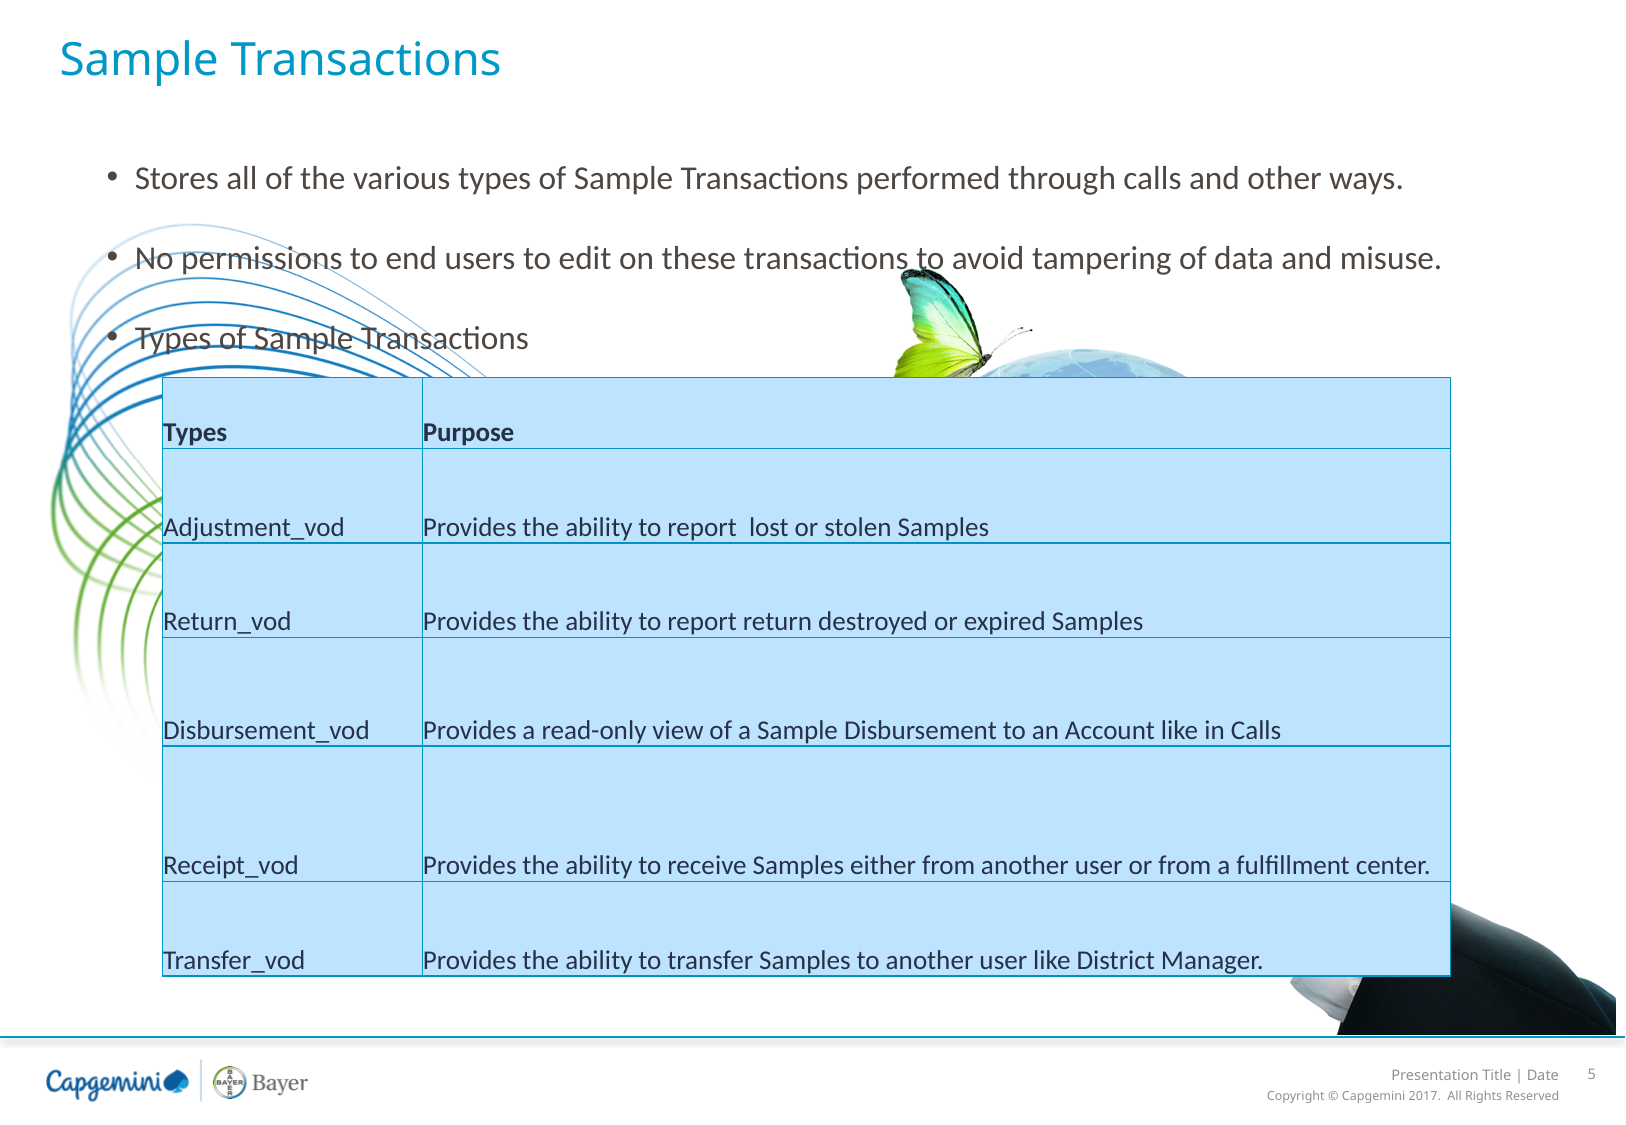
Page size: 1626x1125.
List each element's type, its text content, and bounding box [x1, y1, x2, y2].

table_header Types [163, 378, 422, 448]
table_cell Adjustment_vod [163, 449, 422, 542]
title Sample Transactions [0, 0, 1625, 124]
table_cell Provides a read-only view of a Sample Disbursement to an Account like in Calls [423, 638, 1450, 745]
table_cell Receipt_vod [163, 747, 422, 881]
text_box Stores all of the various types of Sample Transactions performed through calls and other ways. No permissions to end users to edit on these transactions to avoid tampering of data and misuse. Types of Sample Transactions [91, 148, 1581, 563]
picture [21, 1046, 308, 1125]
table_cell Disbursement_vod [163, 638, 422, 745]
table_cell Return_vod [163, 544, 422, 637]
table_cell Transfer_vod [163, 882, 422, 975]
table_cell Provides the ability to receive Samples either from another user or from a fulfillment center. [423, 747, 1450, 881]
table_cell Provides the ability to report lost or stolen Samples [423, 449, 1450, 542]
table_header Purpose [423, 378, 1450, 448]
picture [0, 124, 1616, 1035]
table_cell Provides the ability to transfer Samples to another user like District Manager. [423, 882, 1450, 975]
table_cell Provides the ability to report return destroyed or expired Samples [423, 544, 1450, 637]
